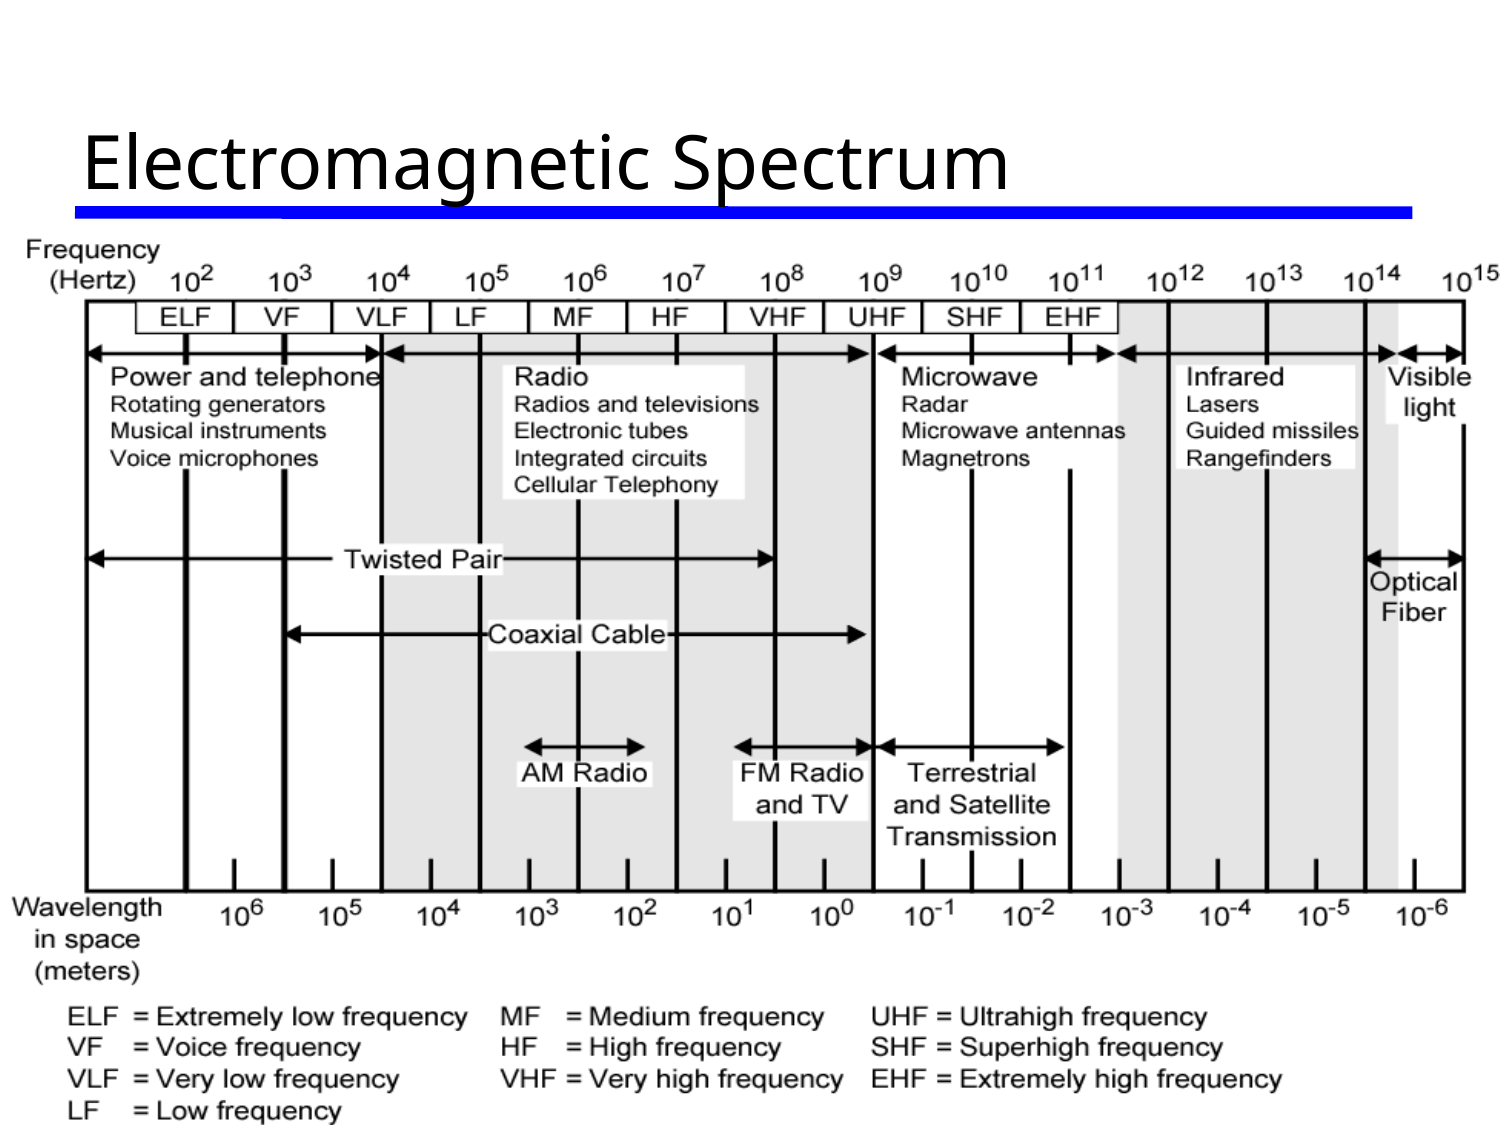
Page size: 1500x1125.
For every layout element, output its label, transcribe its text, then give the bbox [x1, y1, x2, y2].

title Electromagnetic Spectrum [66, 24, 1413, 213]
picture [0, 231, 1500, 1125]
